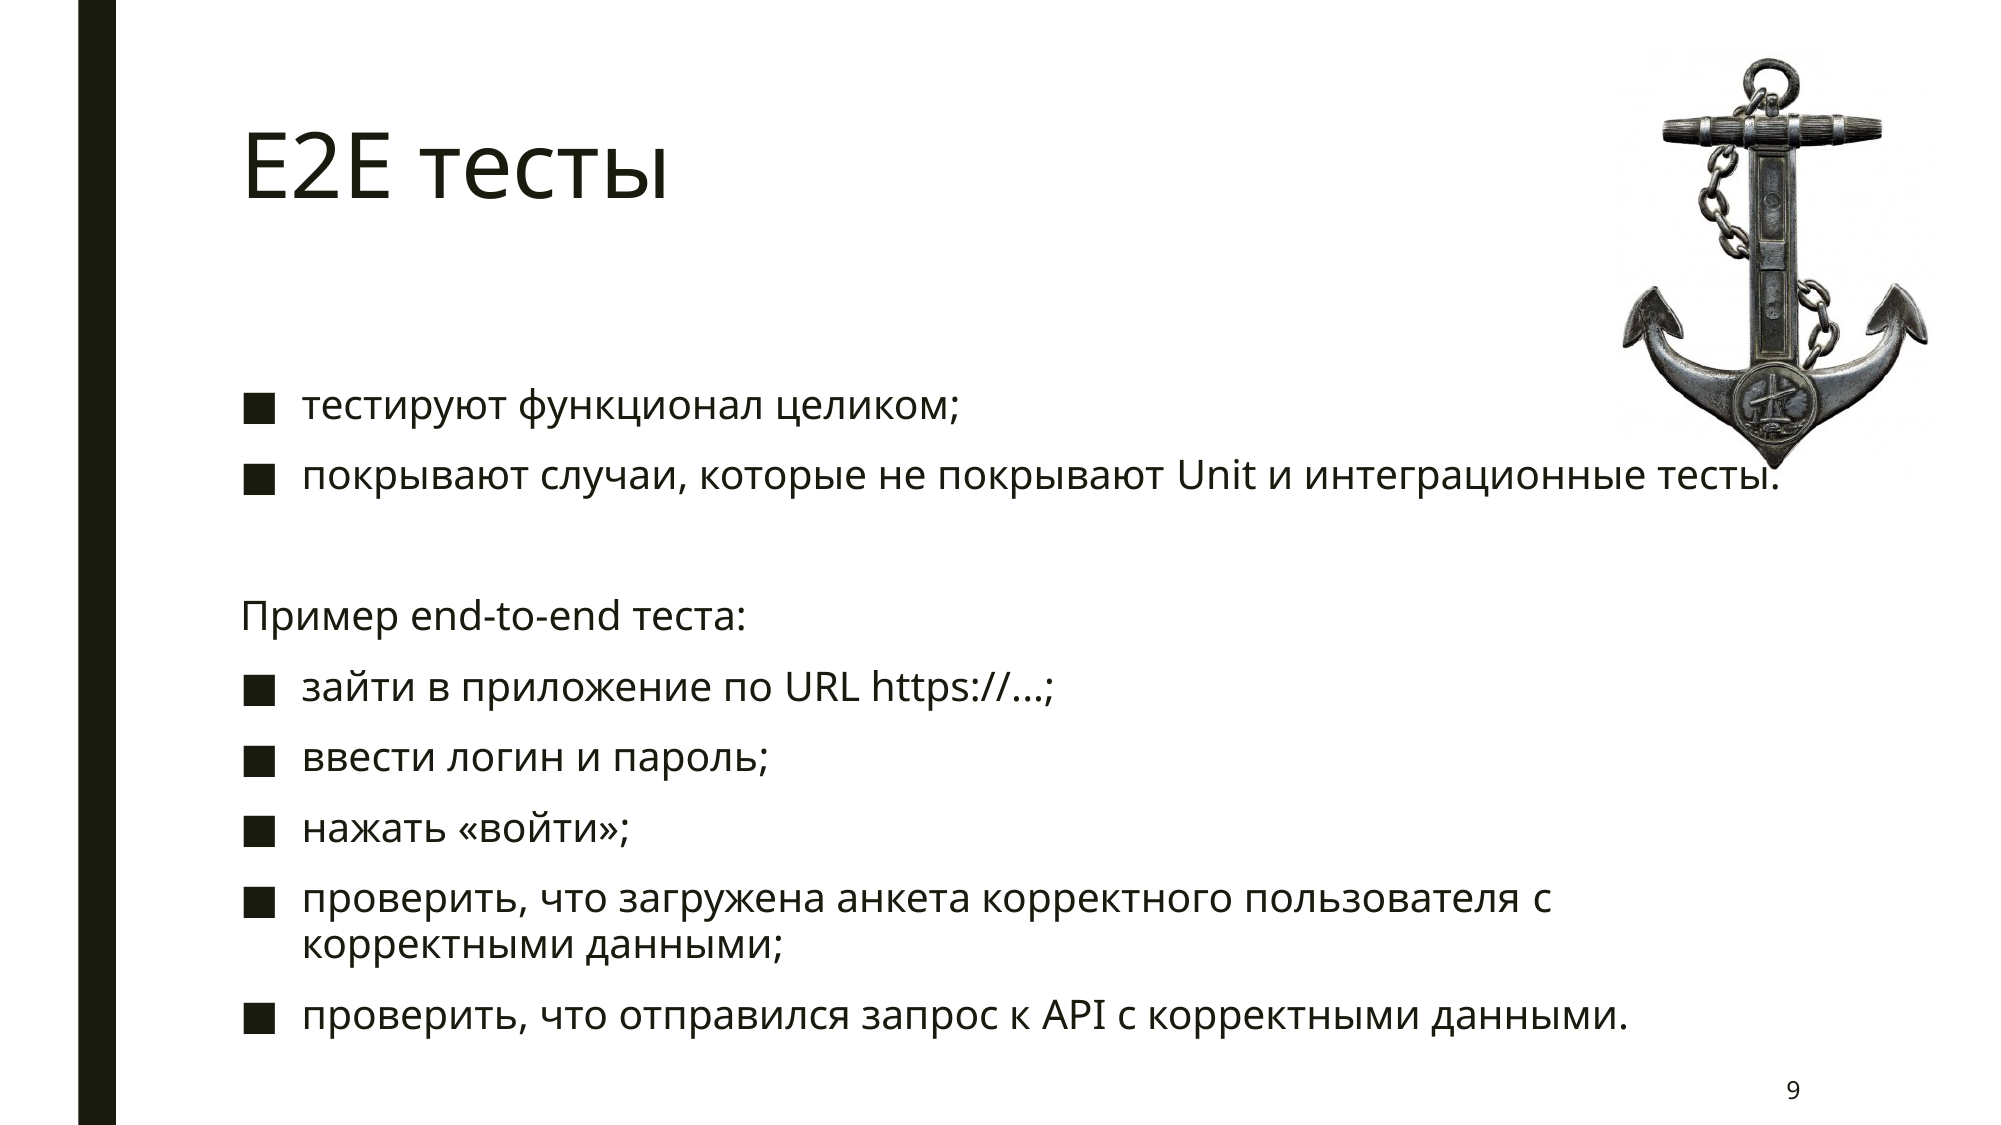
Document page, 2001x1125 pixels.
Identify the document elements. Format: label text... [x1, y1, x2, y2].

text_box тестируют функционал целиком; покрывают случаи, которые не покрывают Unit и интеграционные тесты. Пример end-to-end теста: зайти в приложение по URL https://...; ввести логин и пароль; нажать «войти»; проверить, что загружена анкета корректного пользователя c корректными данными; проверить, что отправился запрос к API с корректными данными. [224, 374, 1800, 1059]
slide_number 9 [1553, 1058, 1816, 1125]
title E2E тесты [225, 112, 1617, 357]
picture [1617, 52, 1933, 477]
